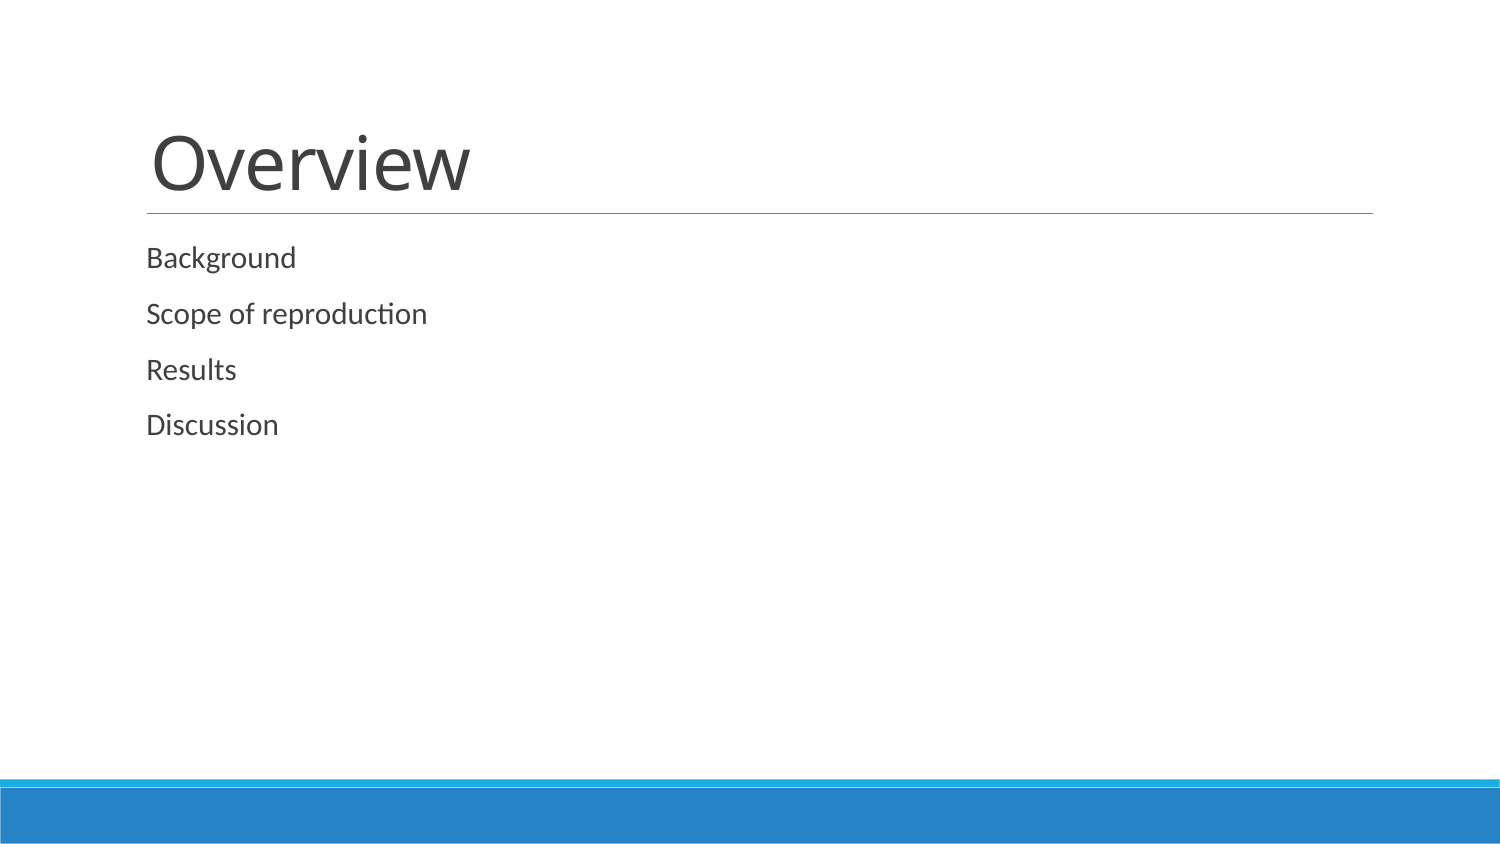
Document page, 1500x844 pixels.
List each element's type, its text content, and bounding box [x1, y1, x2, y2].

title Overview [135, 35, 1373, 214]
list Background Scope of reproduction Results Discussion [135, 234, 1373, 730]
